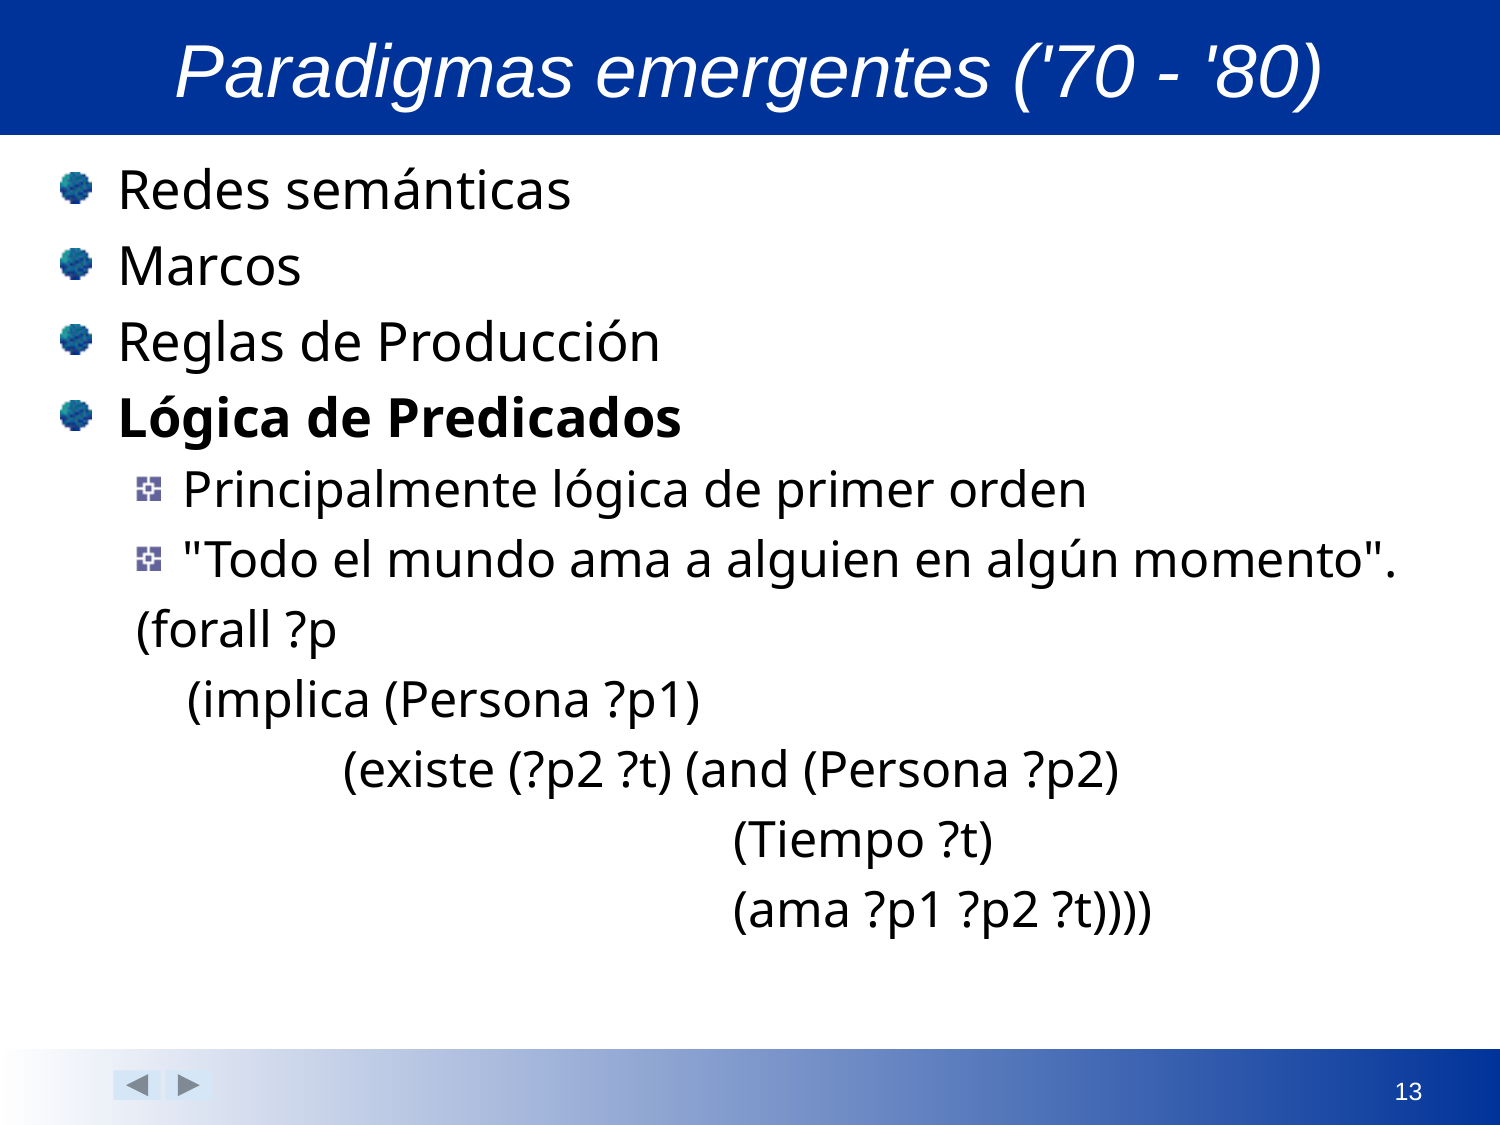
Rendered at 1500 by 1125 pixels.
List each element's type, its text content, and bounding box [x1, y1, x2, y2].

picture [60, 400, 92, 431]
picture [135, 545, 161, 571]
picture [60, 248, 92, 280]
list Redes semánticas Marcos Reglas de Producción Lógica de Predicados Principalmente lógica de primer orden "Todo el mundo ama a alguien en algún momento". (forall ?p (implica (Persona ?p1) (existe (?p2 ?t) (and (Persona ?p2) (Tiempo ?t) (ama ?p1 ?p2 ?t)))) [45, 147, 1455, 1024]
slide_number 13 [1324, 1037, 1438, 1113]
picture [60, 324, 92, 355]
title Paradigmas emergentes ('70 - '80) [0, 0, 1500, 136]
picture [135, 475, 161, 501]
picture [60, 172, 92, 204]
